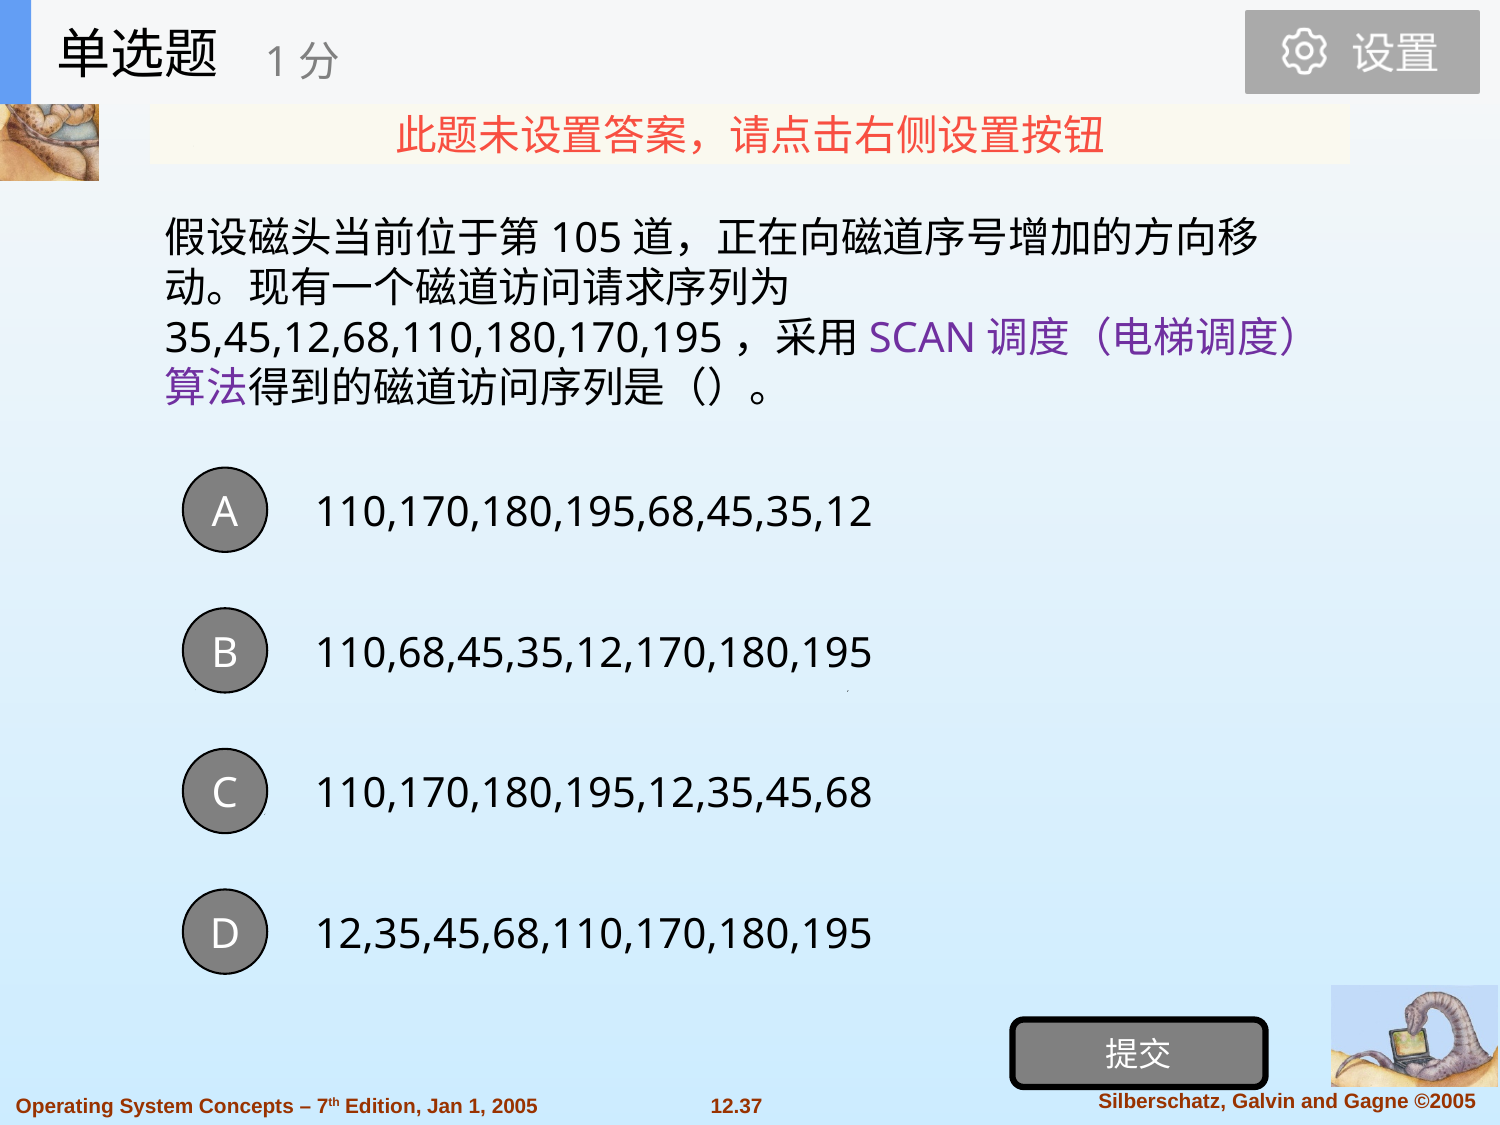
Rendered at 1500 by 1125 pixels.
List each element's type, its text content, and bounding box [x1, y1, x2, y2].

text_box 110,68,45,35,12,170,180,195 [299, 597, 1350, 703]
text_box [0, 0, 1500, 105]
text_box 提交 [1012, 1019, 1266, 1088]
text_box B [182, 608, 268, 693]
text_box 110,170,180,195,12,35,45,68 [299, 738, 1350, 844]
text_box 假设磁头当前位于第105道，正在向磁道序号增加的方向移动。现有一个磁道访问请求序列为35,45,12,68,110,180,170,195，采用SCAN调度（电梯调度）算法得到的磁道访问序列是（）。 [149, 179, 1350, 442]
text_box 12,35,45,68,110,170,180,195 [299, 878, 1350, 985]
picture [1245, 10, 1480, 94]
picture [0, 105, 99, 181]
picture [1331, 985, 1498, 1087]
text_box A [182, 467, 268, 552]
text_box 此题未设置答案，请点击右侧设置按钮 [149, 113, 1350, 165]
text_box C [182, 748, 268, 834]
text_box D [182, 889, 268, 974]
text_box 110,170,180,195,68,45,35,12 [299, 456, 1350, 563]
